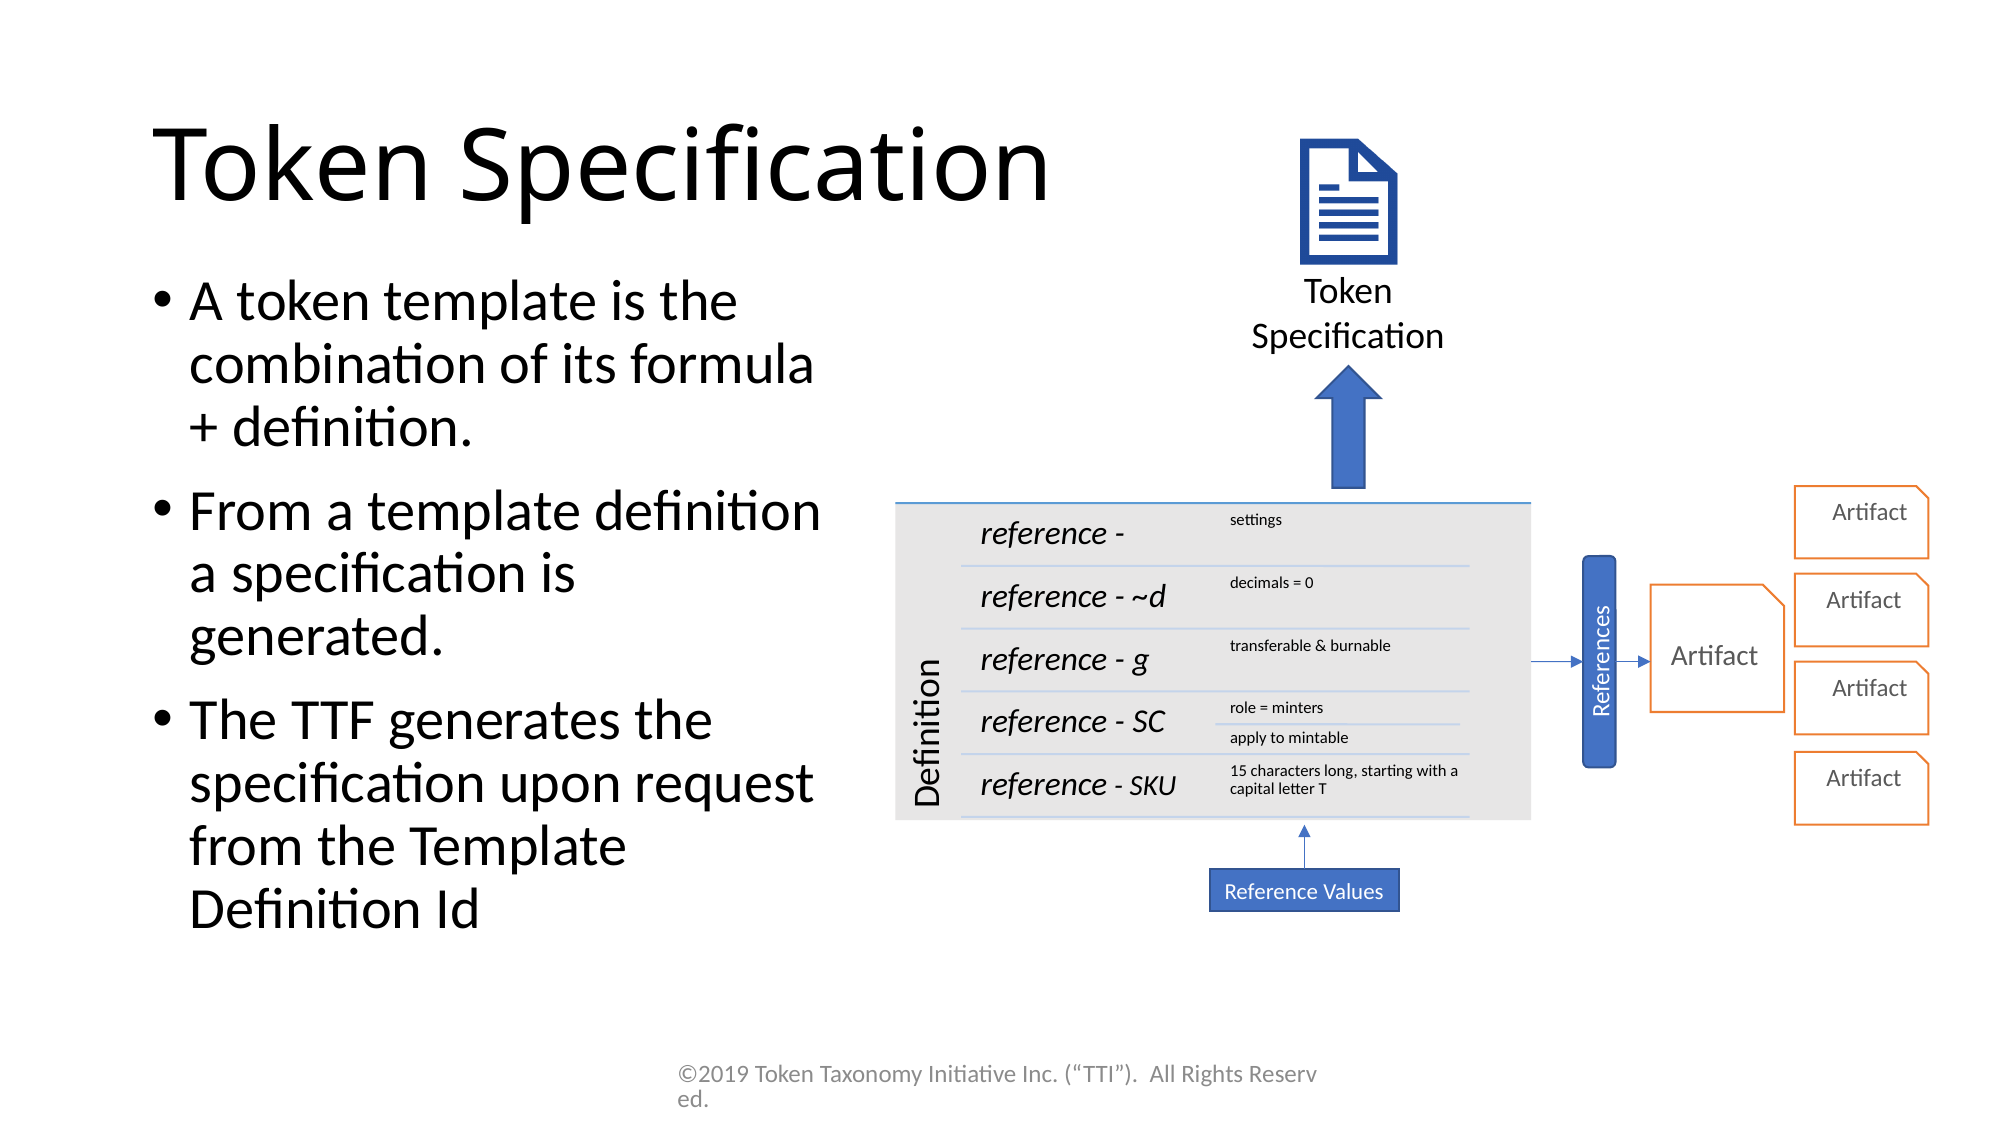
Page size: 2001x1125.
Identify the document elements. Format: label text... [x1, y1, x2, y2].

picture [1273, 126, 1424, 277]
title Token Specification [137, 59, 1863, 278]
footer ©2019 Token Taxonomy Initiative Inc. (“TTI”). All Rights Reserved. [662, 1042, 1338, 1103]
text_box [1313, 364, 1384, 489]
list A token template is the combination of its formula + definition. From a template definition a specification is generated. The TTF generates the specification upon request from the Template Definition Id [137, 262, 850, 1014]
text_box Reference Values [1209, 868, 1400, 912]
text_box References [1582, 554, 1617, 769]
text_box Token Specification [1236, 258, 1460, 364]
